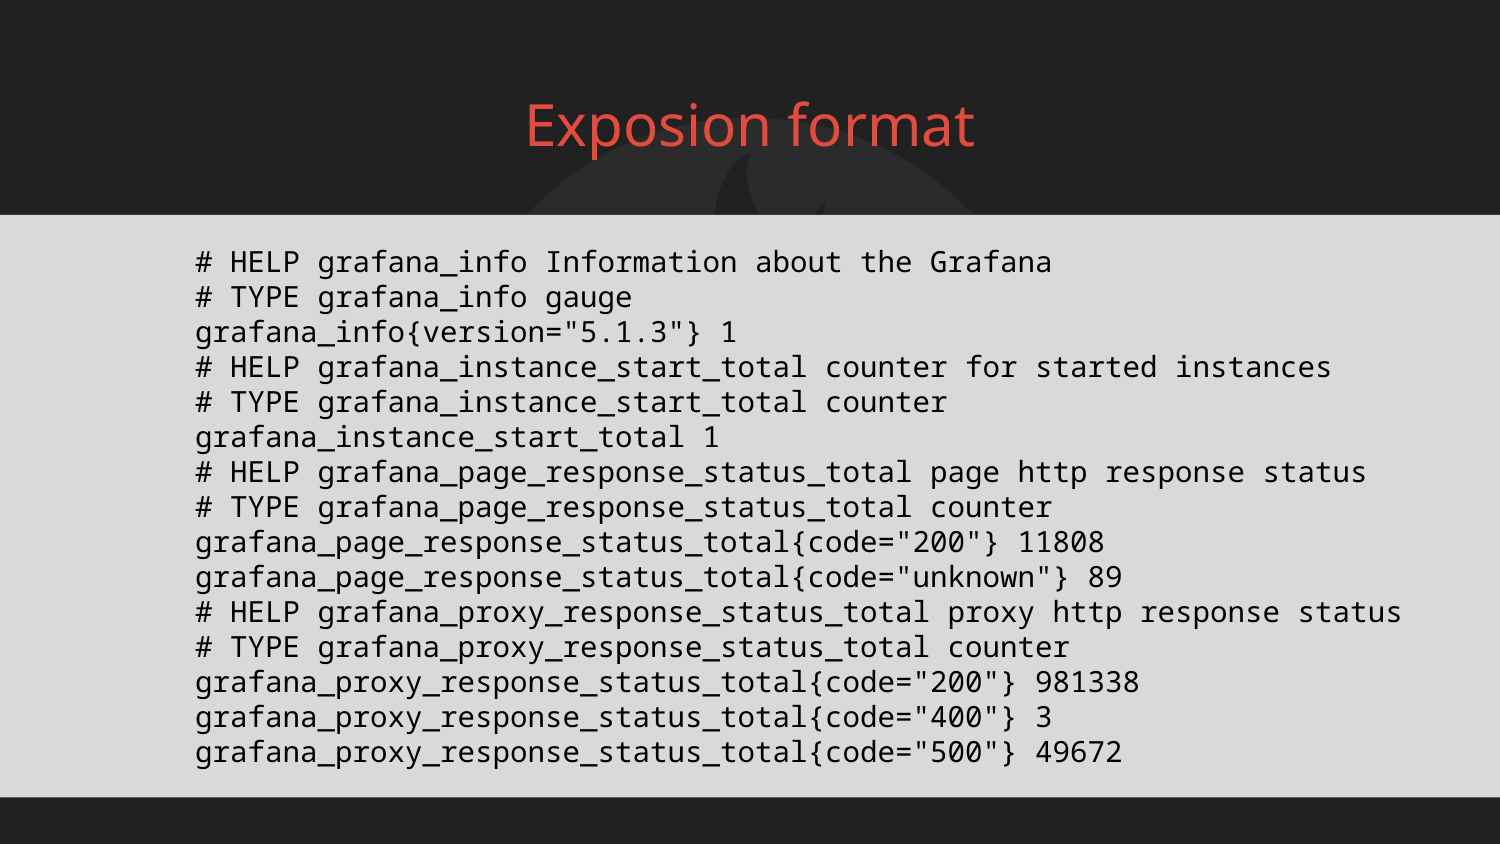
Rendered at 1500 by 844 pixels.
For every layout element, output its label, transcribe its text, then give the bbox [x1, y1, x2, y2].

text_box # HELP grafana_info Information about the Grafana # TYPE grafana_info gauge grafana_info{version="5.1.3"} 1 # HELP grafana_instance_start_total counter for started instances # TYPE grafana_instance_start_total counter grafana_instance_start_total 1 # HELP grafana_page_response_status_total page http response status # TYPE grafana_page_response_status_total counter grafana_page_response_status_total{code="200"} 11808 grafana_page_response_status_total{code="unknown"} 89 # HELP grafana_proxy_response_status_total proxy http response status # TYPE grafana_proxy_response_status_total counter grafana_proxy_response_status_total{code="200"} 981338 grafana_proxy_response_status_total{code="400"} 3 grafana_proxy_response_status_total{code="500"} 49672 [0, 214, 1500, 798]
title Exposion format [51, 72, 1449, 167]
